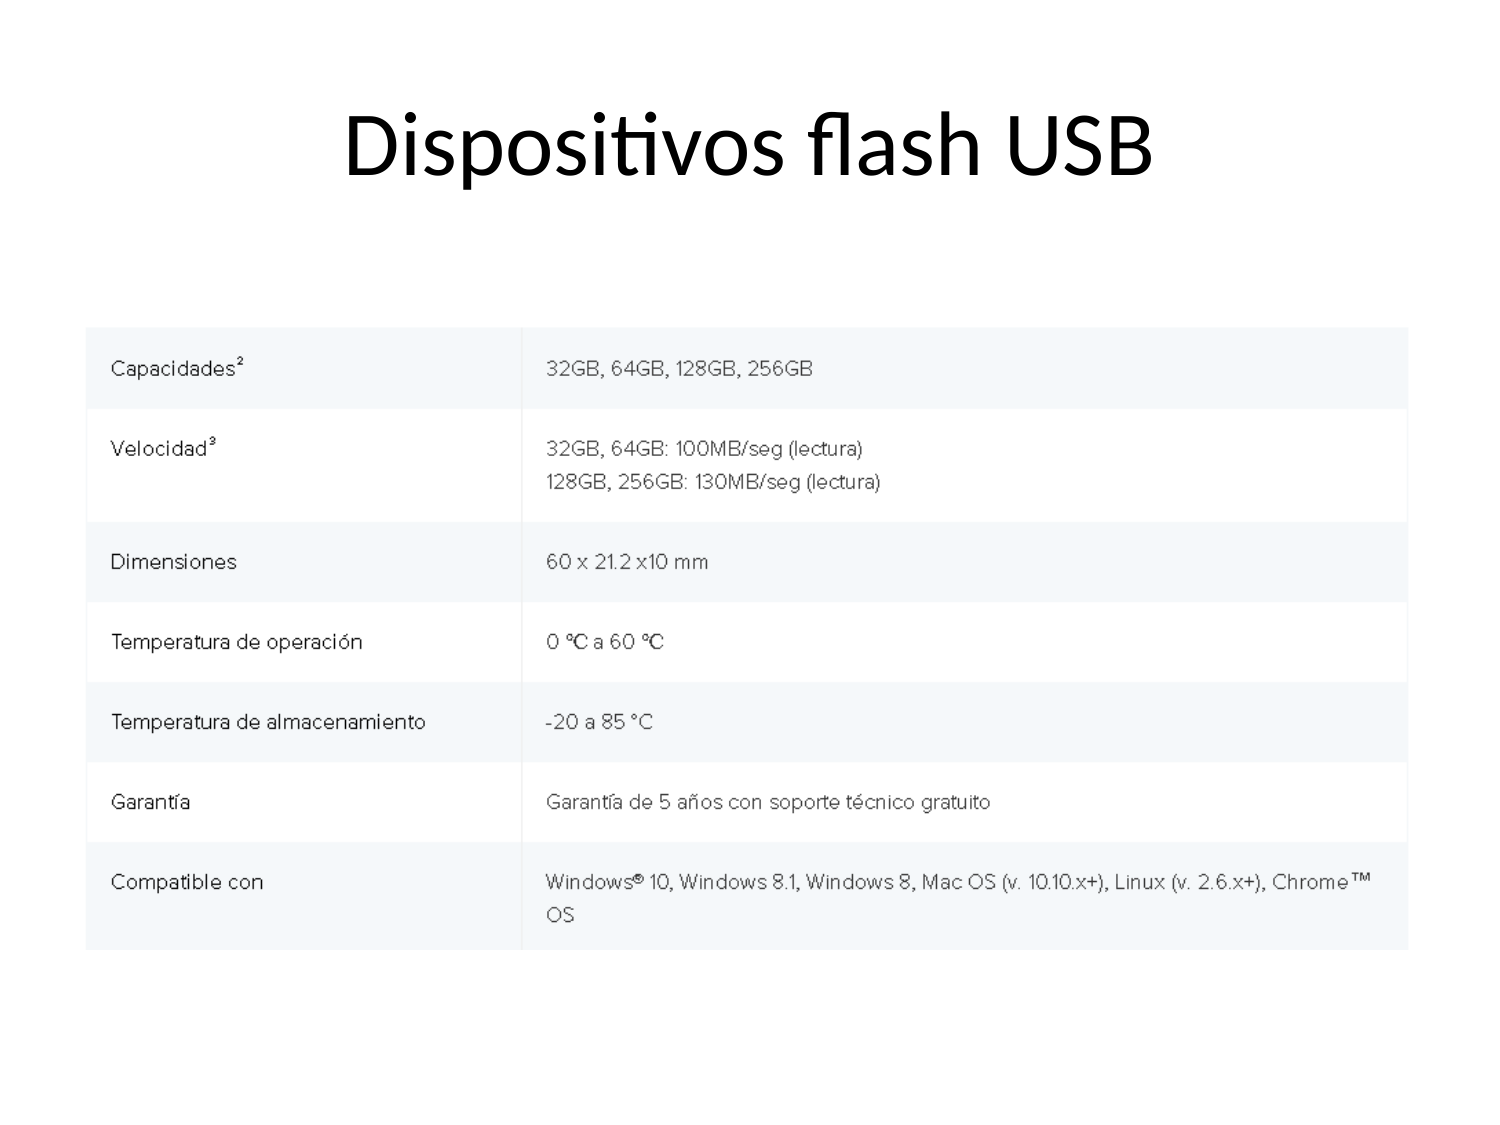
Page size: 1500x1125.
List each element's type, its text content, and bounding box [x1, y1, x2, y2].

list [74, 317, 1426, 950]
title Dispositivos flash USB [75, 45, 1425, 233]
